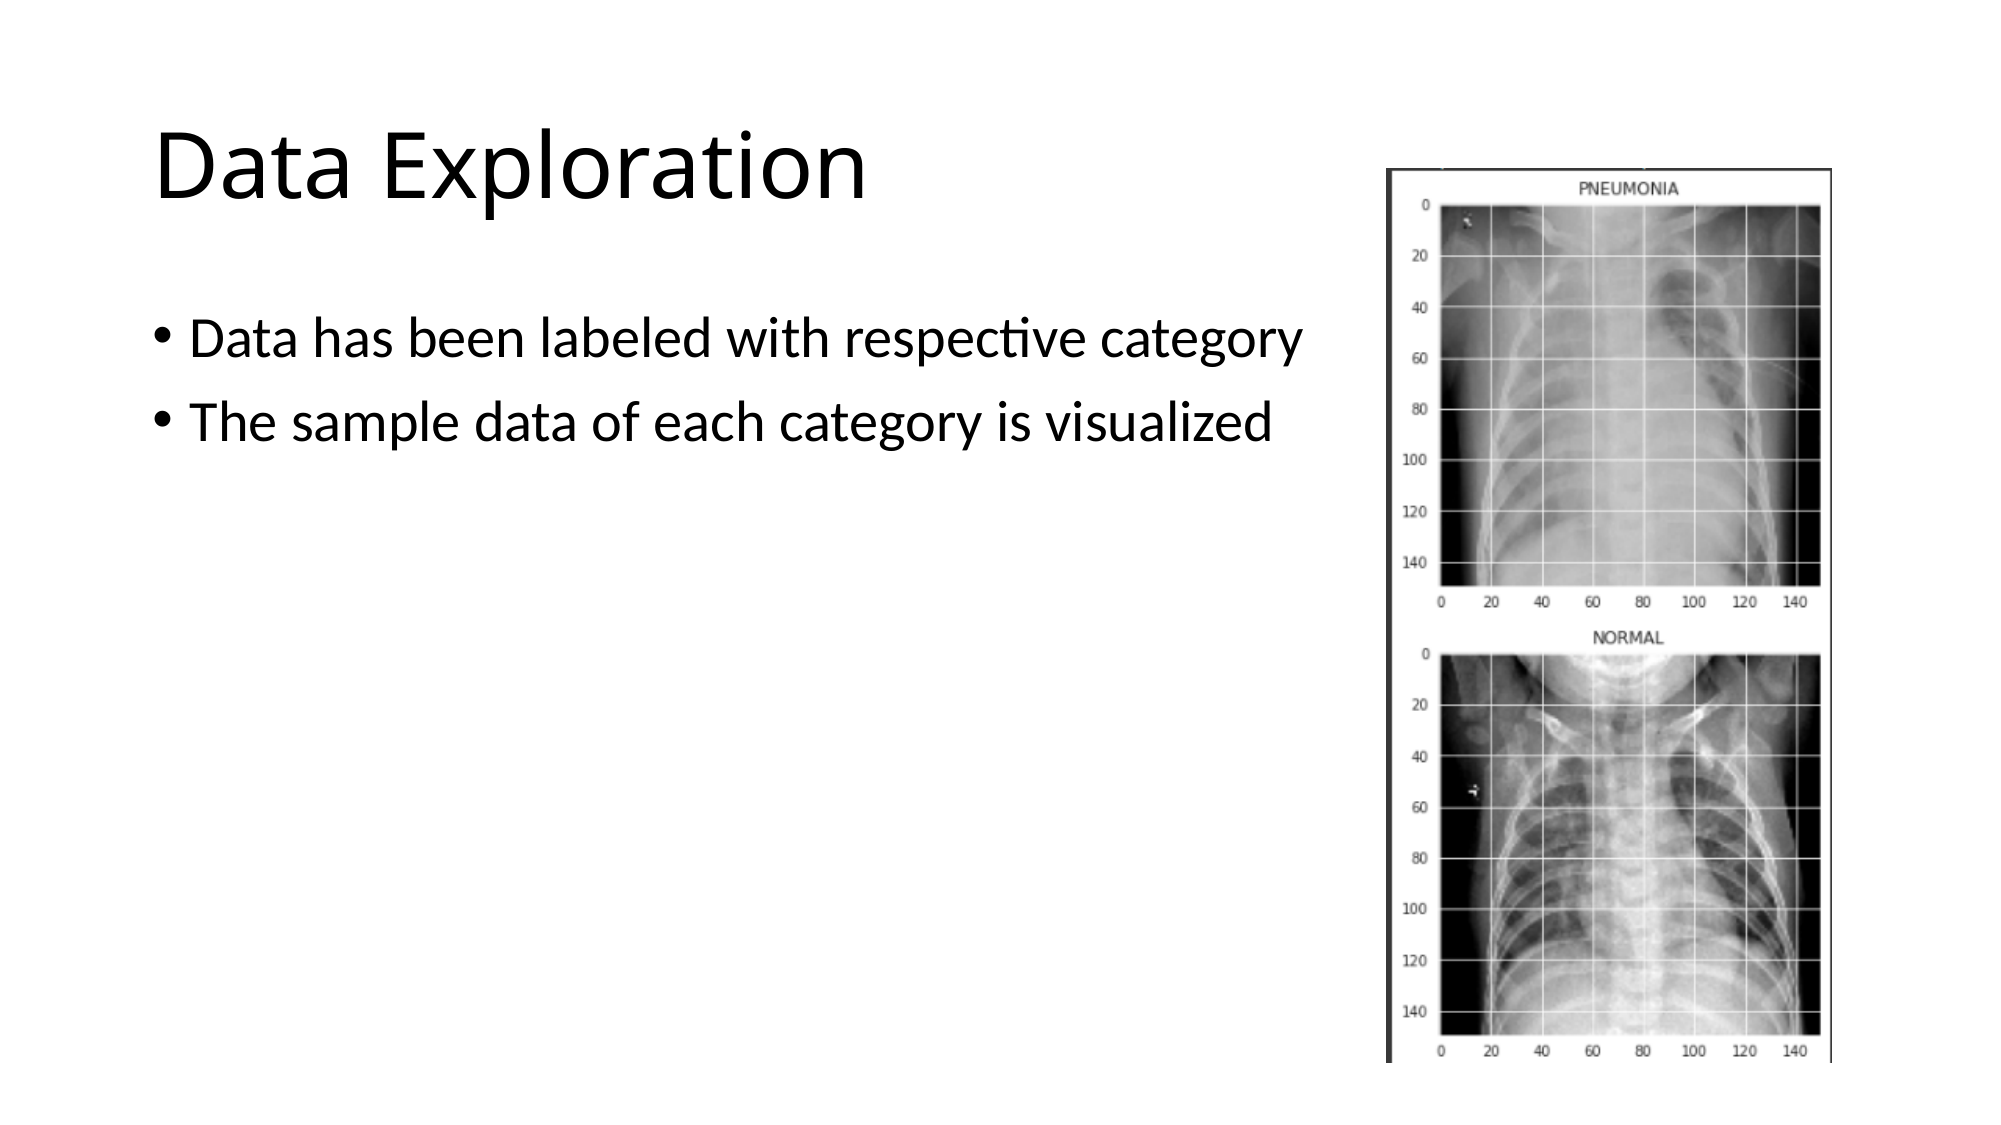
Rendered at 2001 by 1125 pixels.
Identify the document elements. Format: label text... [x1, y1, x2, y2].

title Data Exploration [137, 59, 1863, 278]
list Data has been labeled with respective category The sample data of each category is visualized [137, 299, 1386, 1014]
picture [1386, 168, 1832, 1063]
